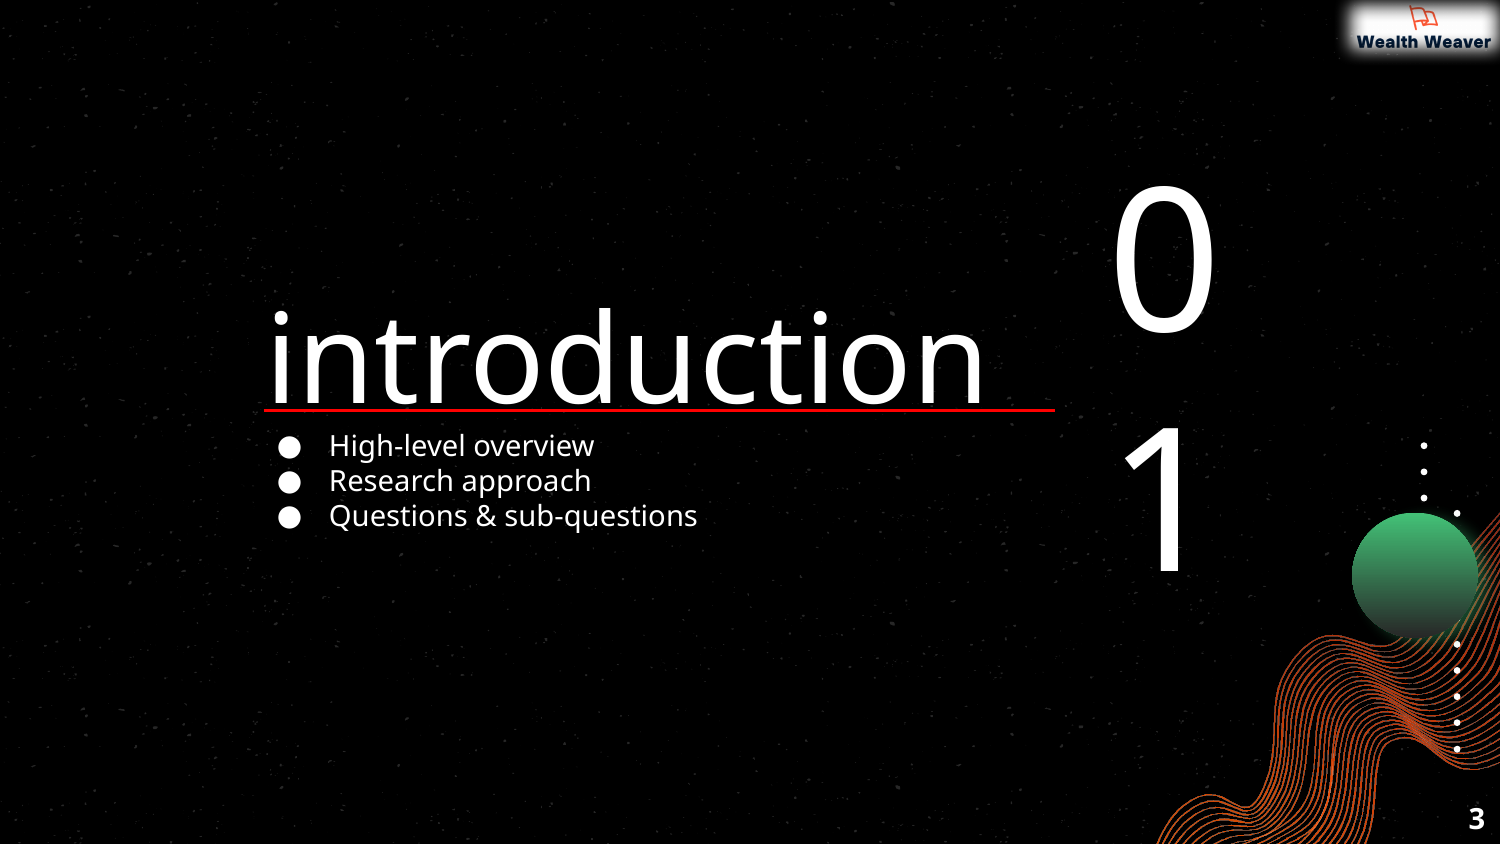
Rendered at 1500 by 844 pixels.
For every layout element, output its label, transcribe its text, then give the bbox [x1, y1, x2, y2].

list High-level overview Research approach Questions & sub-questions [238, 411, 905, 578]
picture [1332, 0, 1500, 69]
title introduction [250, 263, 1056, 401]
title 01 [1092, 277, 1316, 465]
text_box 3 [1441, 793, 1500, 843]
